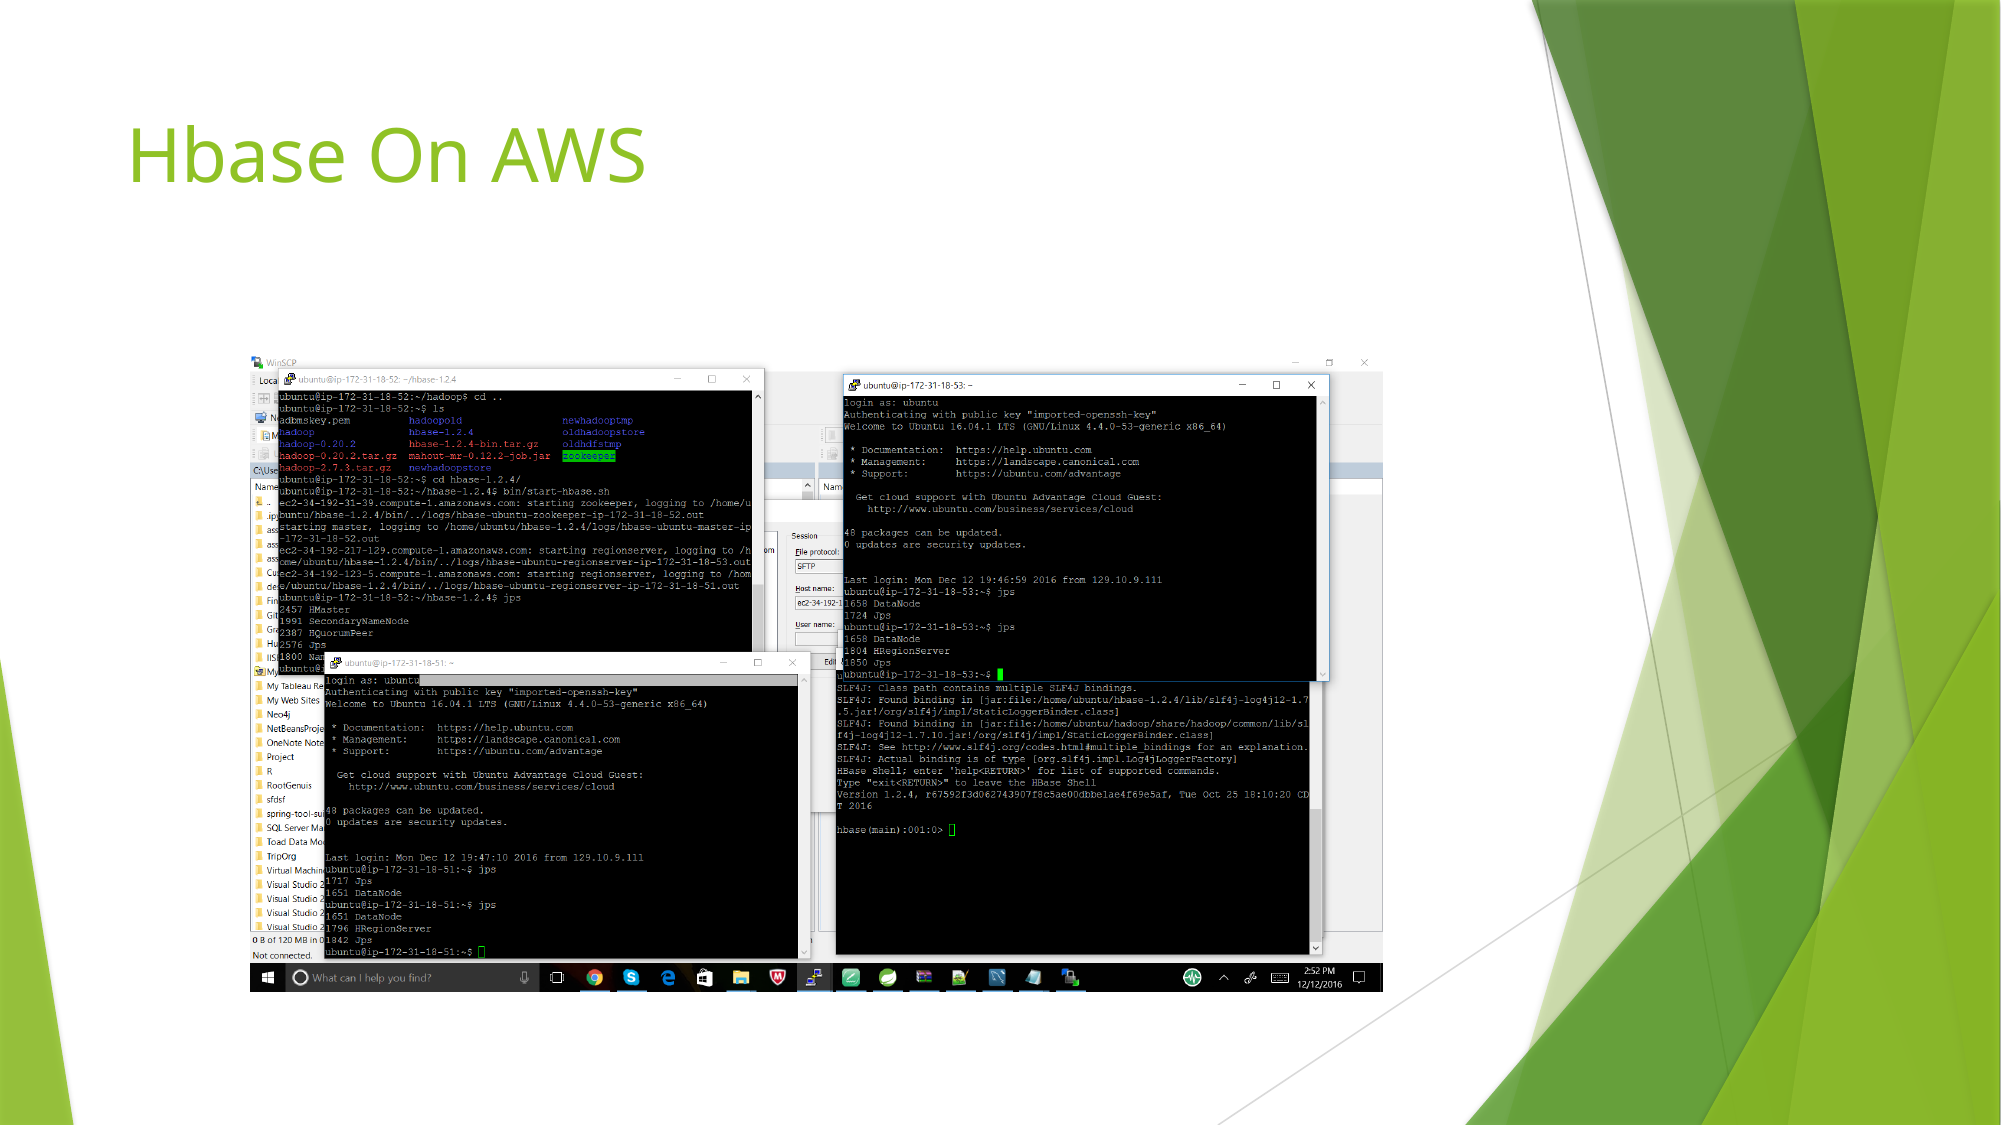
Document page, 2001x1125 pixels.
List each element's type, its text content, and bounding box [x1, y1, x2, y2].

title Hbase On AWS [111, 99, 1522, 317]
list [249, 353, 1383, 992]
